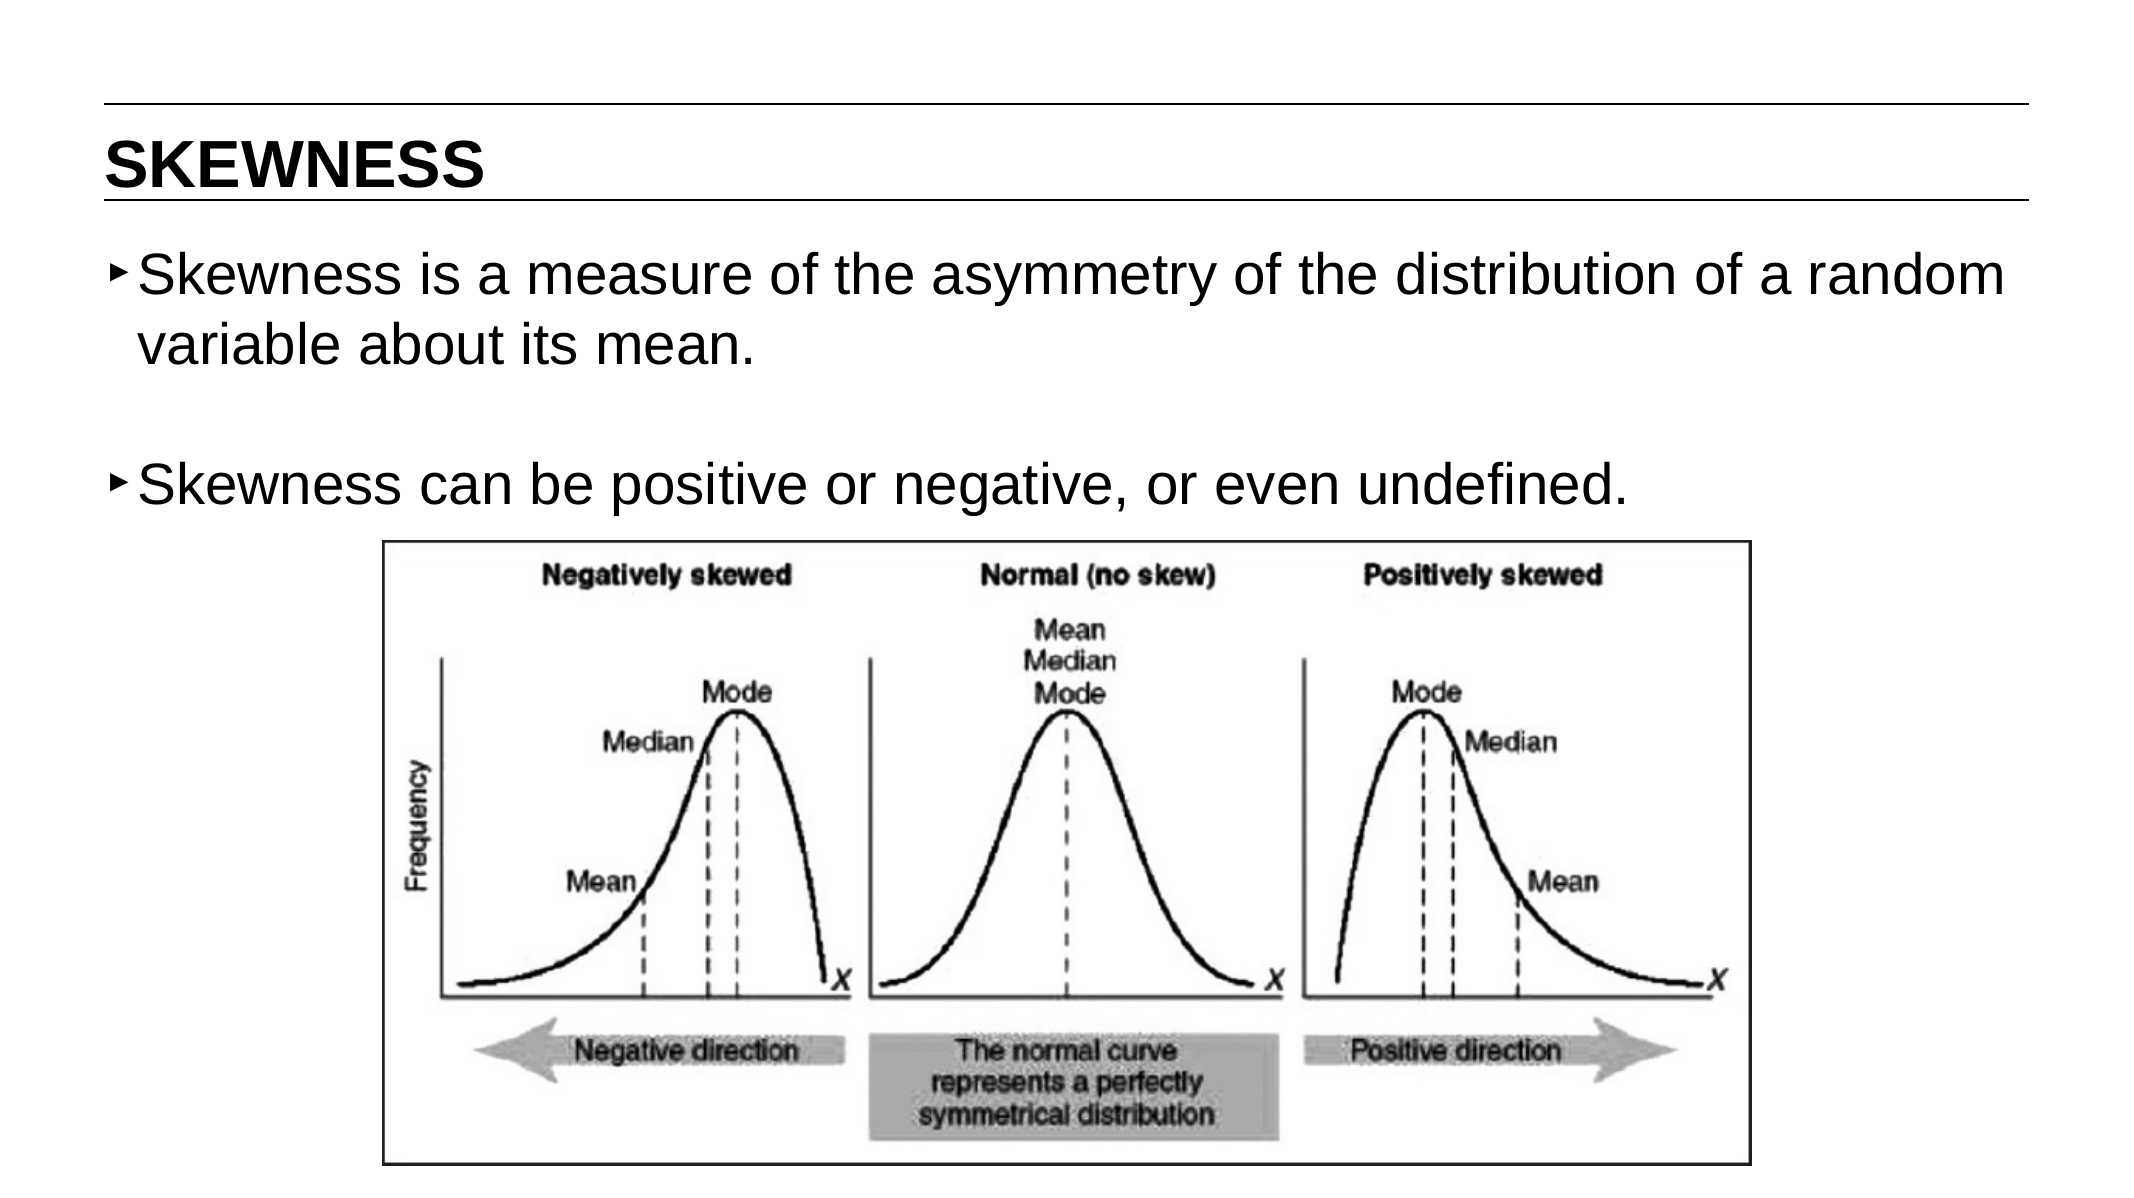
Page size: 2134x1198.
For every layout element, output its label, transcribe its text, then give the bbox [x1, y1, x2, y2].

text_box SKEWNESS [104, 120, 2030, 192]
list Skewness is a measure of the asymmetry of the distribution of a random variable about its mean. Skewness can be positive or negative, or even undefined. [104, 192, 2030, 792]
picture [381, 540, 1752, 1166]
